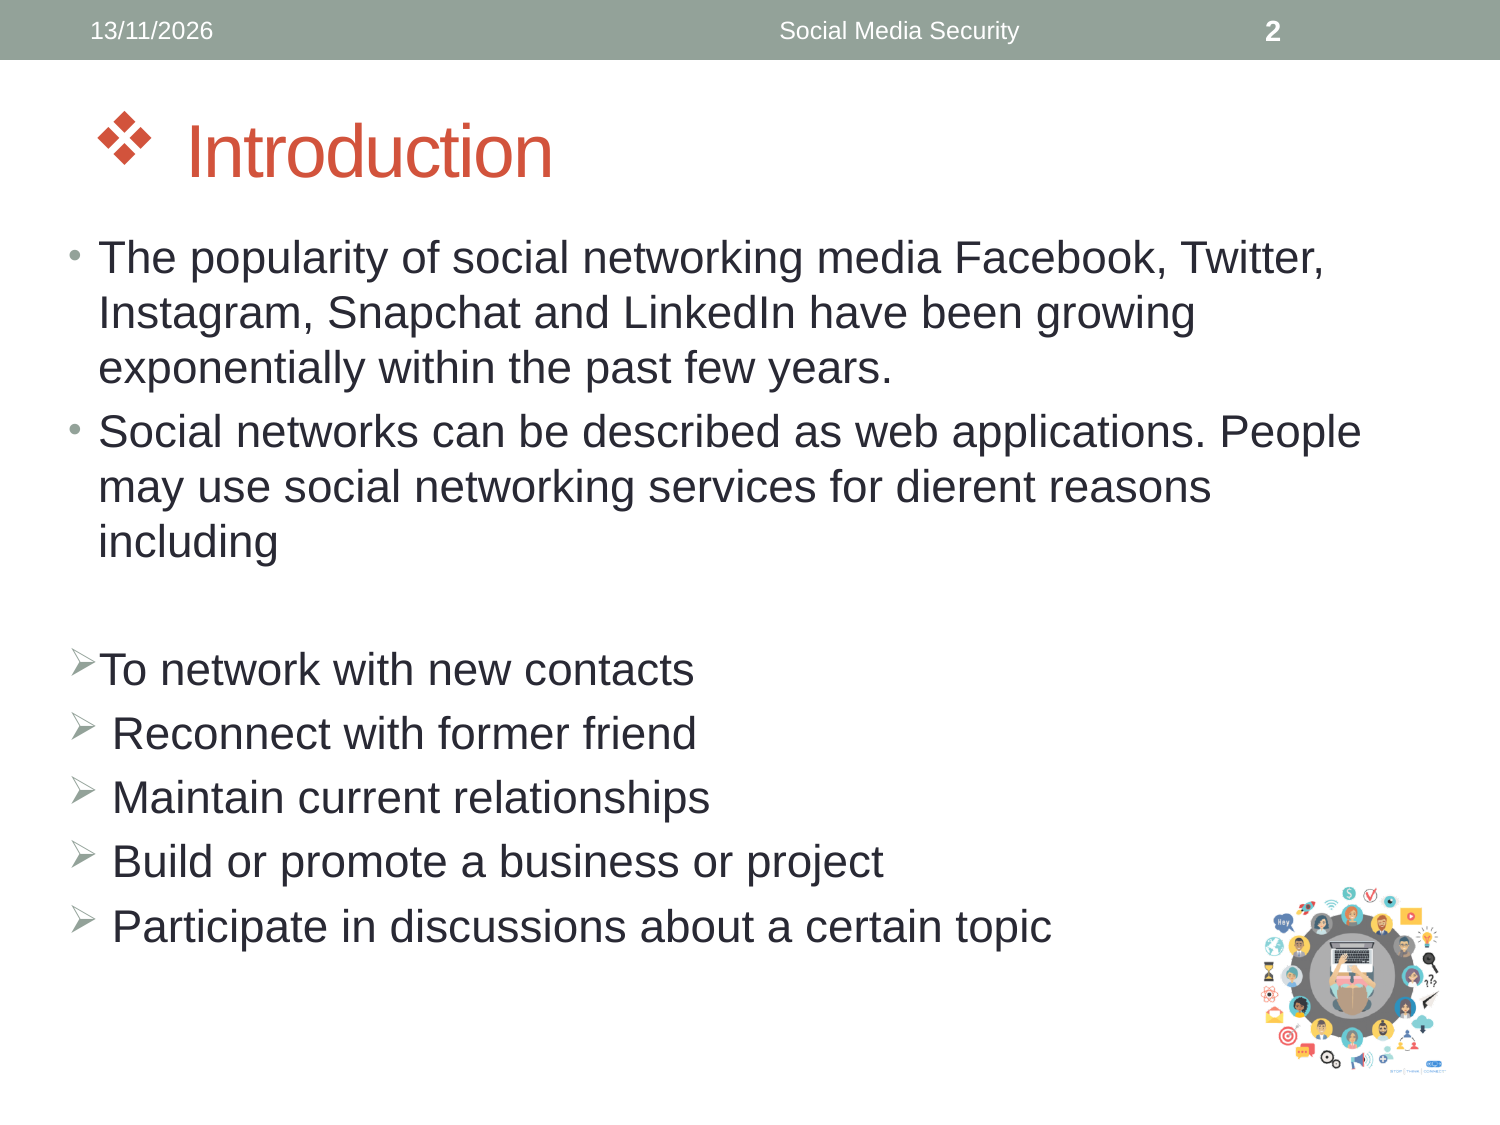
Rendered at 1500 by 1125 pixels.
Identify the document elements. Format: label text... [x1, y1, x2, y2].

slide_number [75, 3, 550, 57]
title Introduction [76, 66, 1427, 229]
picture [1245, 881, 1459, 1077]
slide_number 2 [1250, 3, 1425, 57]
footer Social Media Security [562, 3, 1238, 57]
list The popularity of social networking media Facebook, Twitter, Instagram, Snapchat and LinkedIn have been growing exponentially within the past few years. Social networks can be described as web applications. People may use social networking services for dierent reasons including To network with new contacts Reconnect with former friend Maintain current relationships Build or promote a business or project Participate in discussions about a certain topic [53, 219, 1404, 1020]
